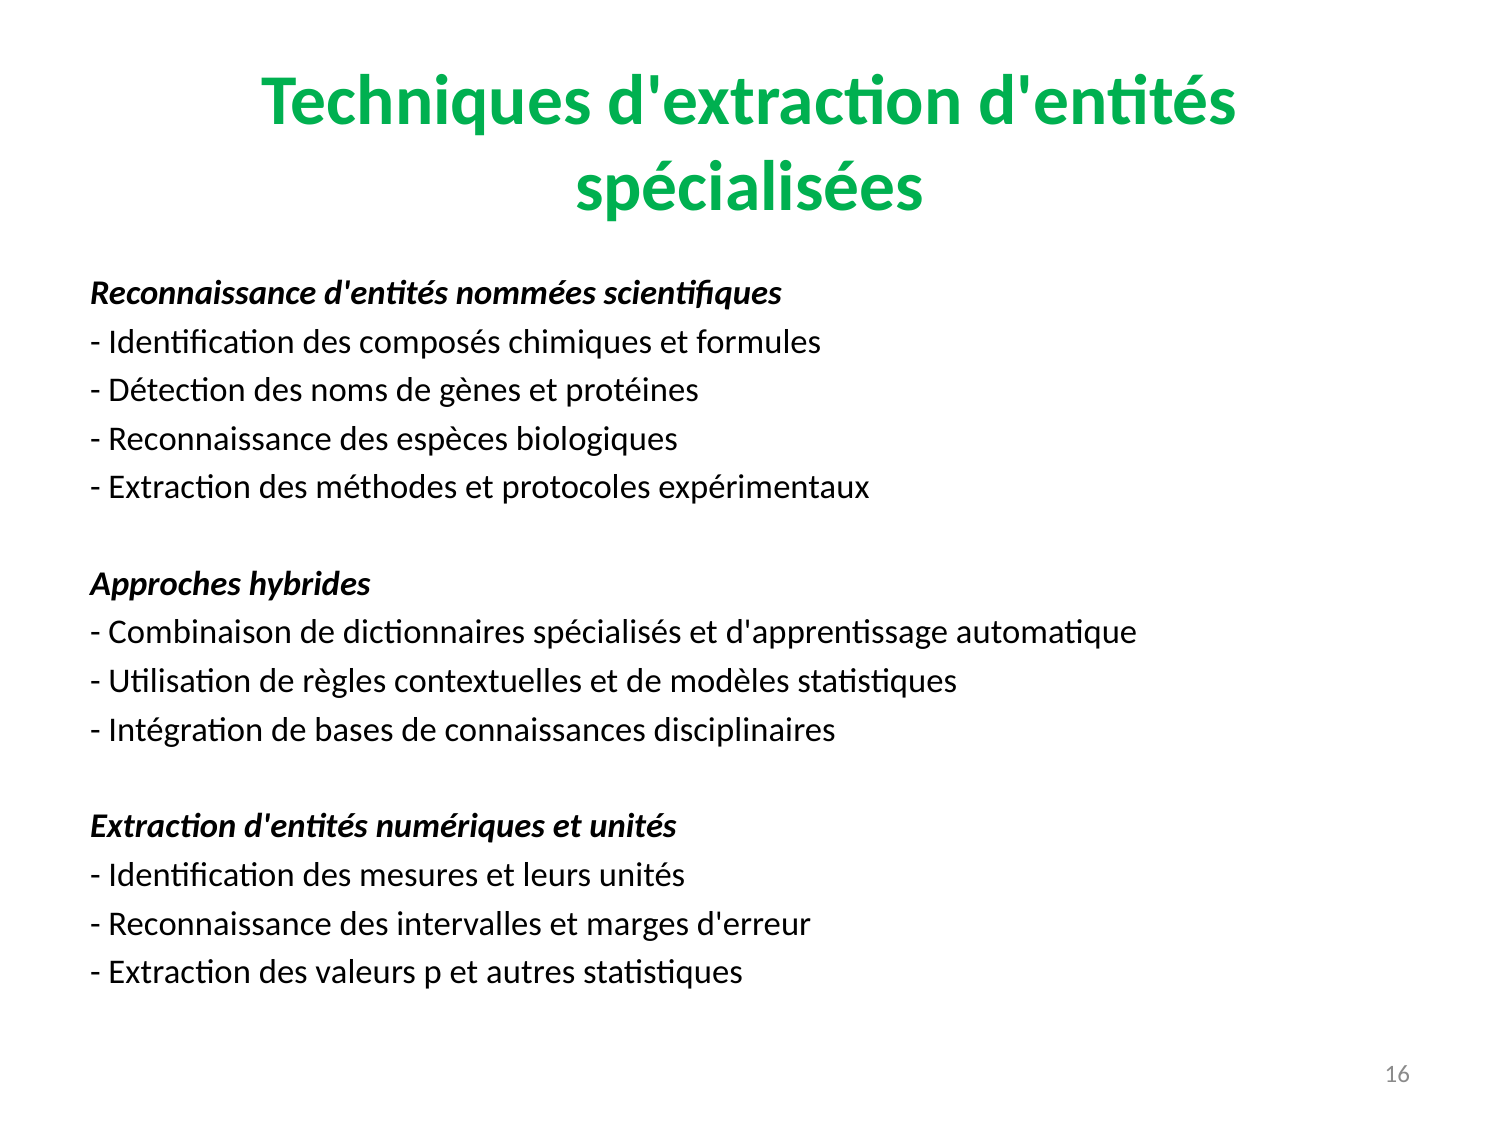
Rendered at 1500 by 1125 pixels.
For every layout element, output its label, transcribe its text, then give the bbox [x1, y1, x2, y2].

list Reconnaissance d'entités nommées scientifiques - Identification des composés chimiques et formules - Détection des noms de gènes et protéines - Reconnaissance des espèces biologiques - Extraction des méthodes et protocoles expérimentaux Approches hybrides - Combinaison de dictionnaires spécialisés et d'apprentissage automatique - Utilisation de règles contextuelles et de modèles statistiques - Intégration de bases de connaissances disciplinaires Extraction d'entités numériques et unités - Identification des mesures et leurs unités - Reconnaissance des intervalles et marges d'erreur - Extraction des valeurs p et autres statistiques [75, 262, 1425, 1005]
title Techniques d'extraction d'entités spécialisées [75, 45, 1425, 233]
slide_number 16 [1074, 1042, 1425, 1103]
